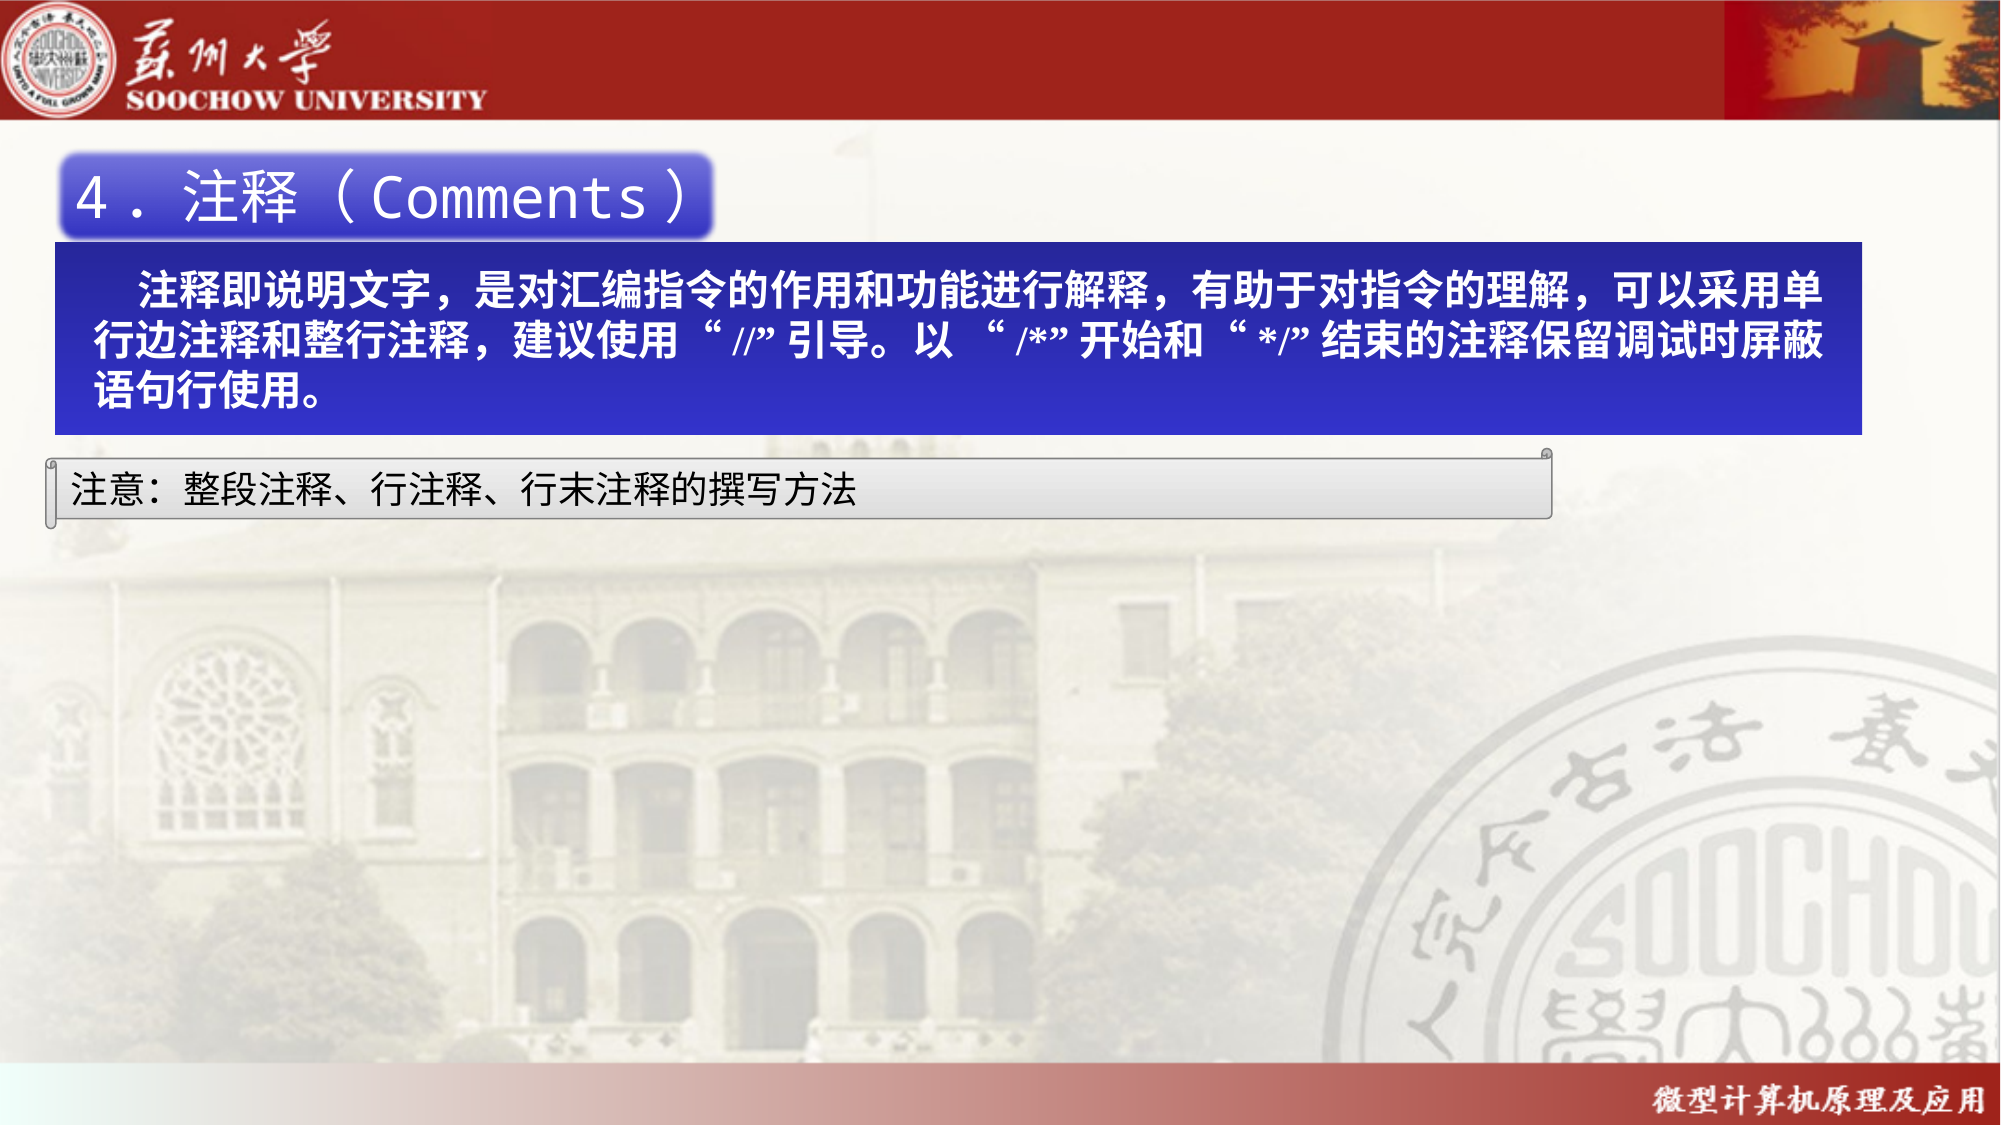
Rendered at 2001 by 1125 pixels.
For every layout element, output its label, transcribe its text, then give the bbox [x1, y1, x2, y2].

picture [0, 0, 2001, 1125]
text_box 注意：整段注释、行注释、行末注释的撰写方法 [45, 448, 1552, 529]
text_box 注释即说明文字，是对汇编指令的作用和功能进行解释，有助于对指令的理解，可以采用单行边注释和整行注释，建议使用“//”引导。以 “/*”开始和“*/”结束的注释保留调试时屏蔽语句行使用。 [55, 242, 1863, 435]
text_box 4．注释（Comments） [65, 158, 707, 235]
